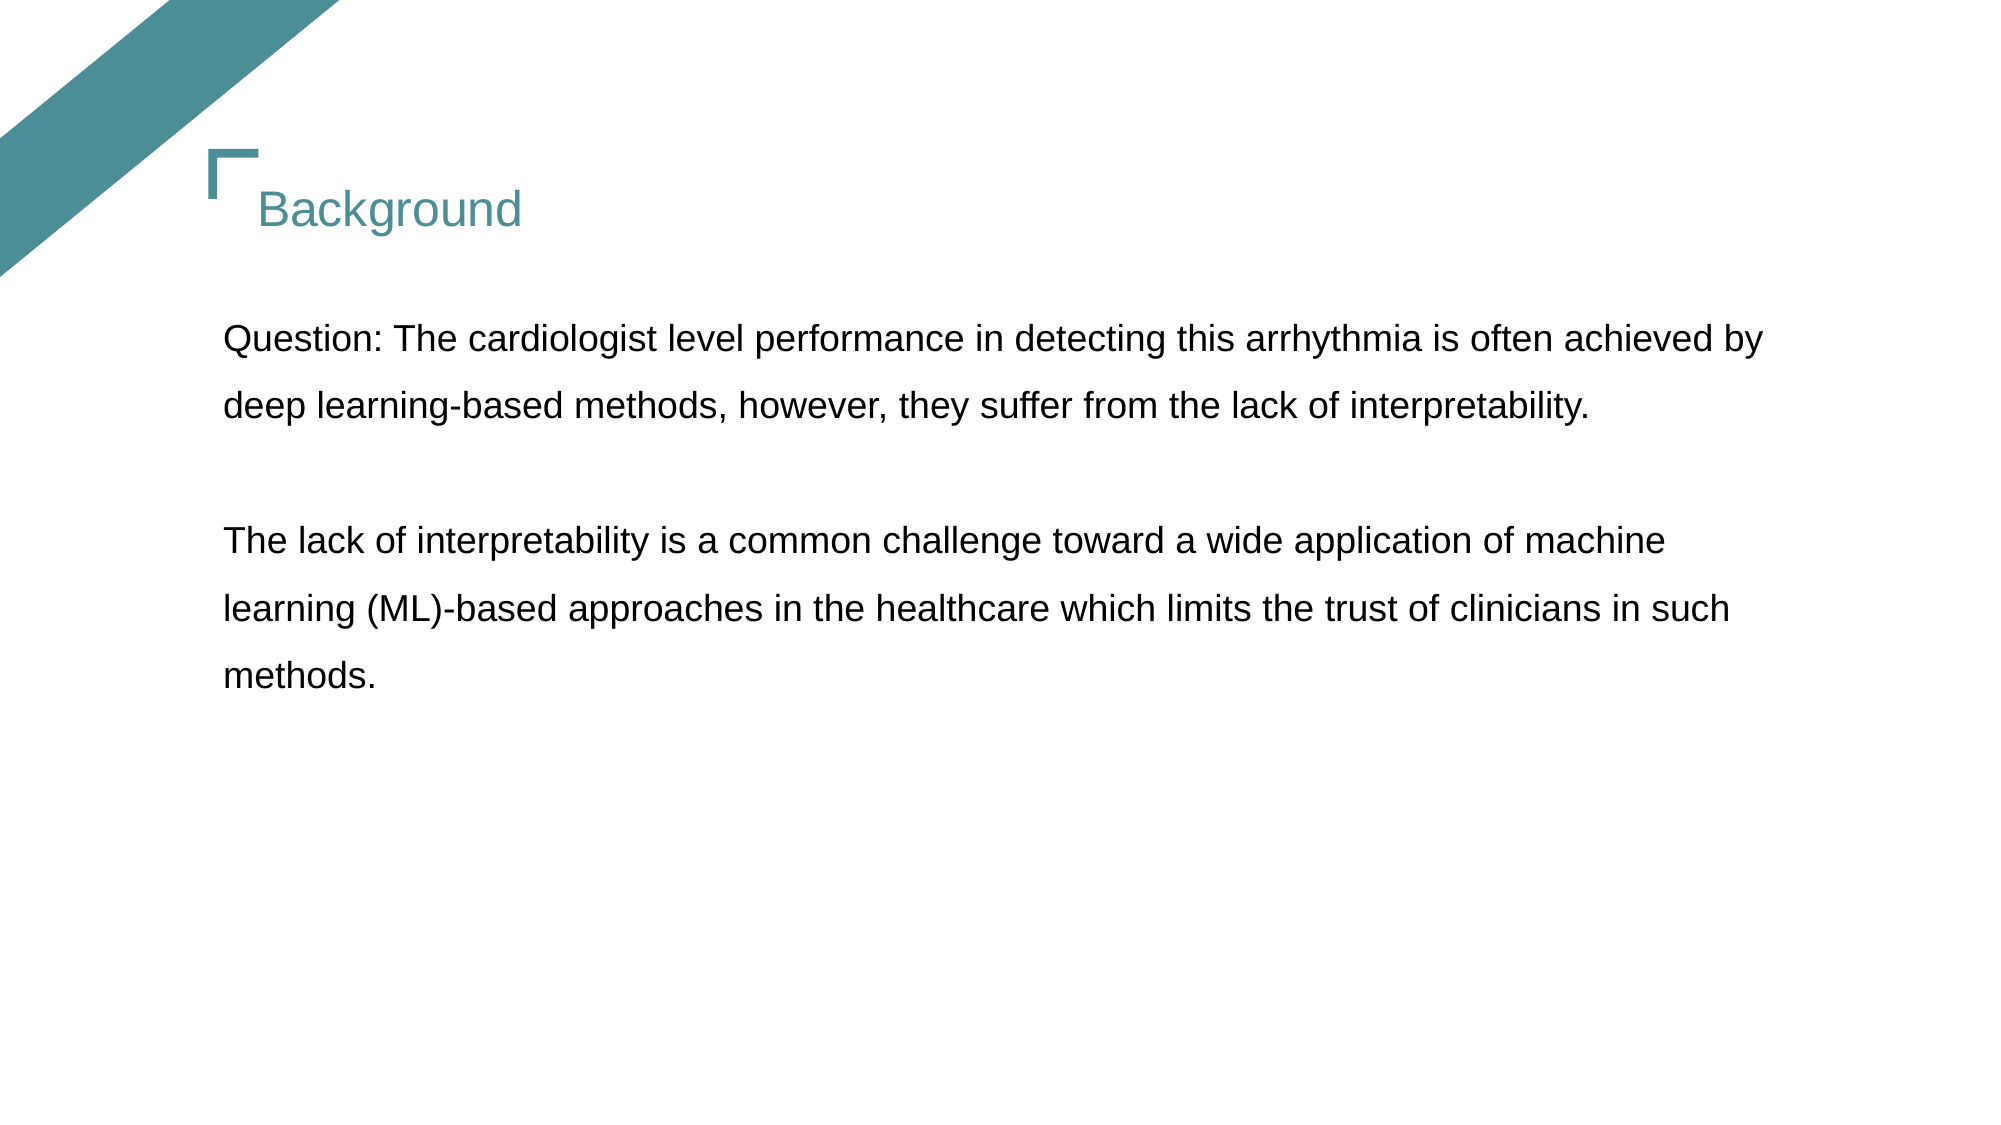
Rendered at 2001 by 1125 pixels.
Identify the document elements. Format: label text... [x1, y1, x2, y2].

text_box Question: The cardiologist level performance in detecting this arrhythmia is often achieved by deep learning-based methods, however, they suffer from the lack of interpretability. The lack of interpretability is a common challenge toward a wide application of machine learning (ML)-based approaches in the healthcare which limits the trust of clinicians in such methods. [208, 284, 1796, 704]
text_box Background [242, 168, 539, 244]
text_box [207, 148, 259, 200]
